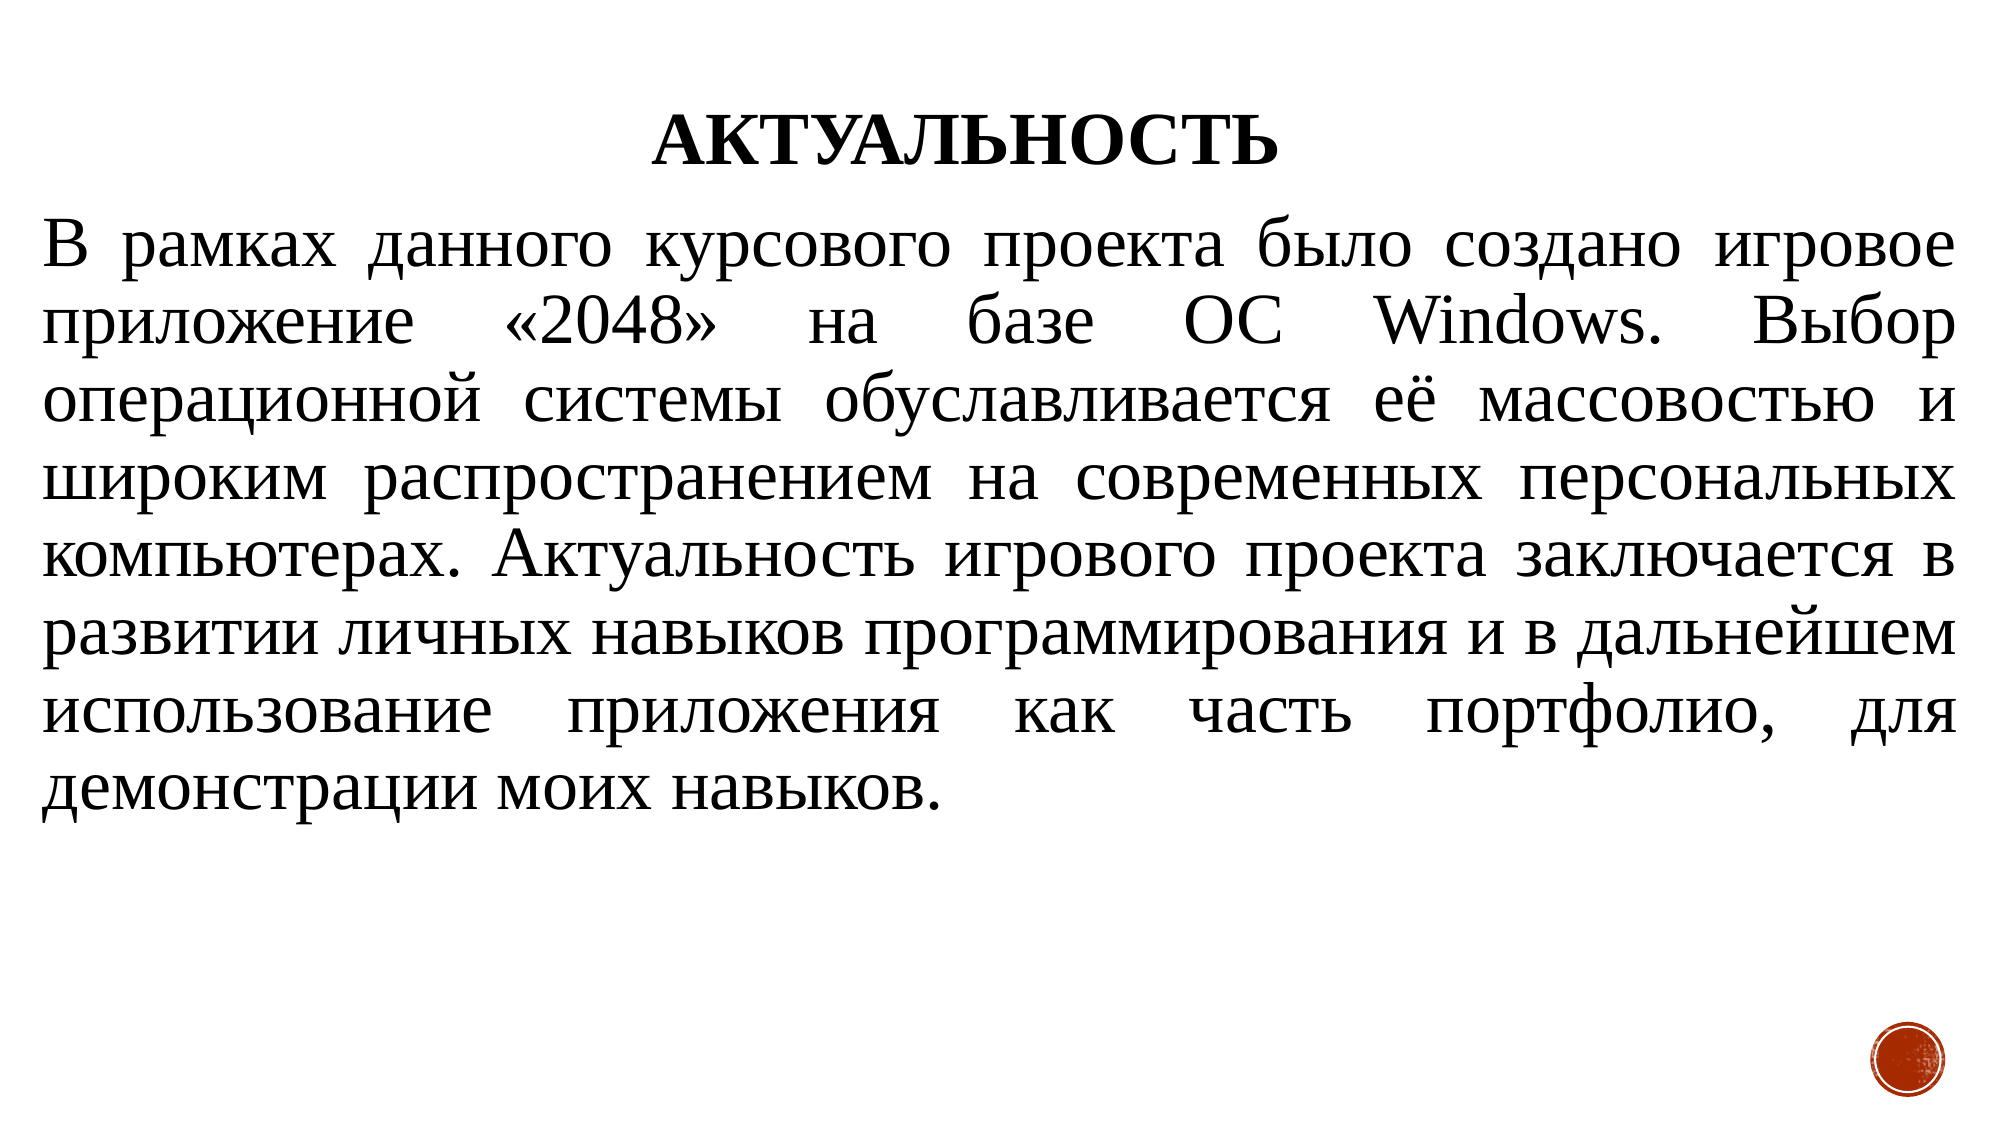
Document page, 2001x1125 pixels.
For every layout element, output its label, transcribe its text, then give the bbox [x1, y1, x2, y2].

list В рамках данного курсового проекта было создано игровое приложение «2048» на базе ОС Windows. Выбор операционной системы обуславливается её массовостью и широким распространением на современных персональных компьютерах. Актуальность игрового проекта заключается в развитии личных навыков программирования и в дальнейшем использование приложения как часть портфолио, для демонстрации моих навыков. [27, 196, 1973, 887]
text_box АКТУАЛЬНОСТЬ [27, 82, 1905, 187]
